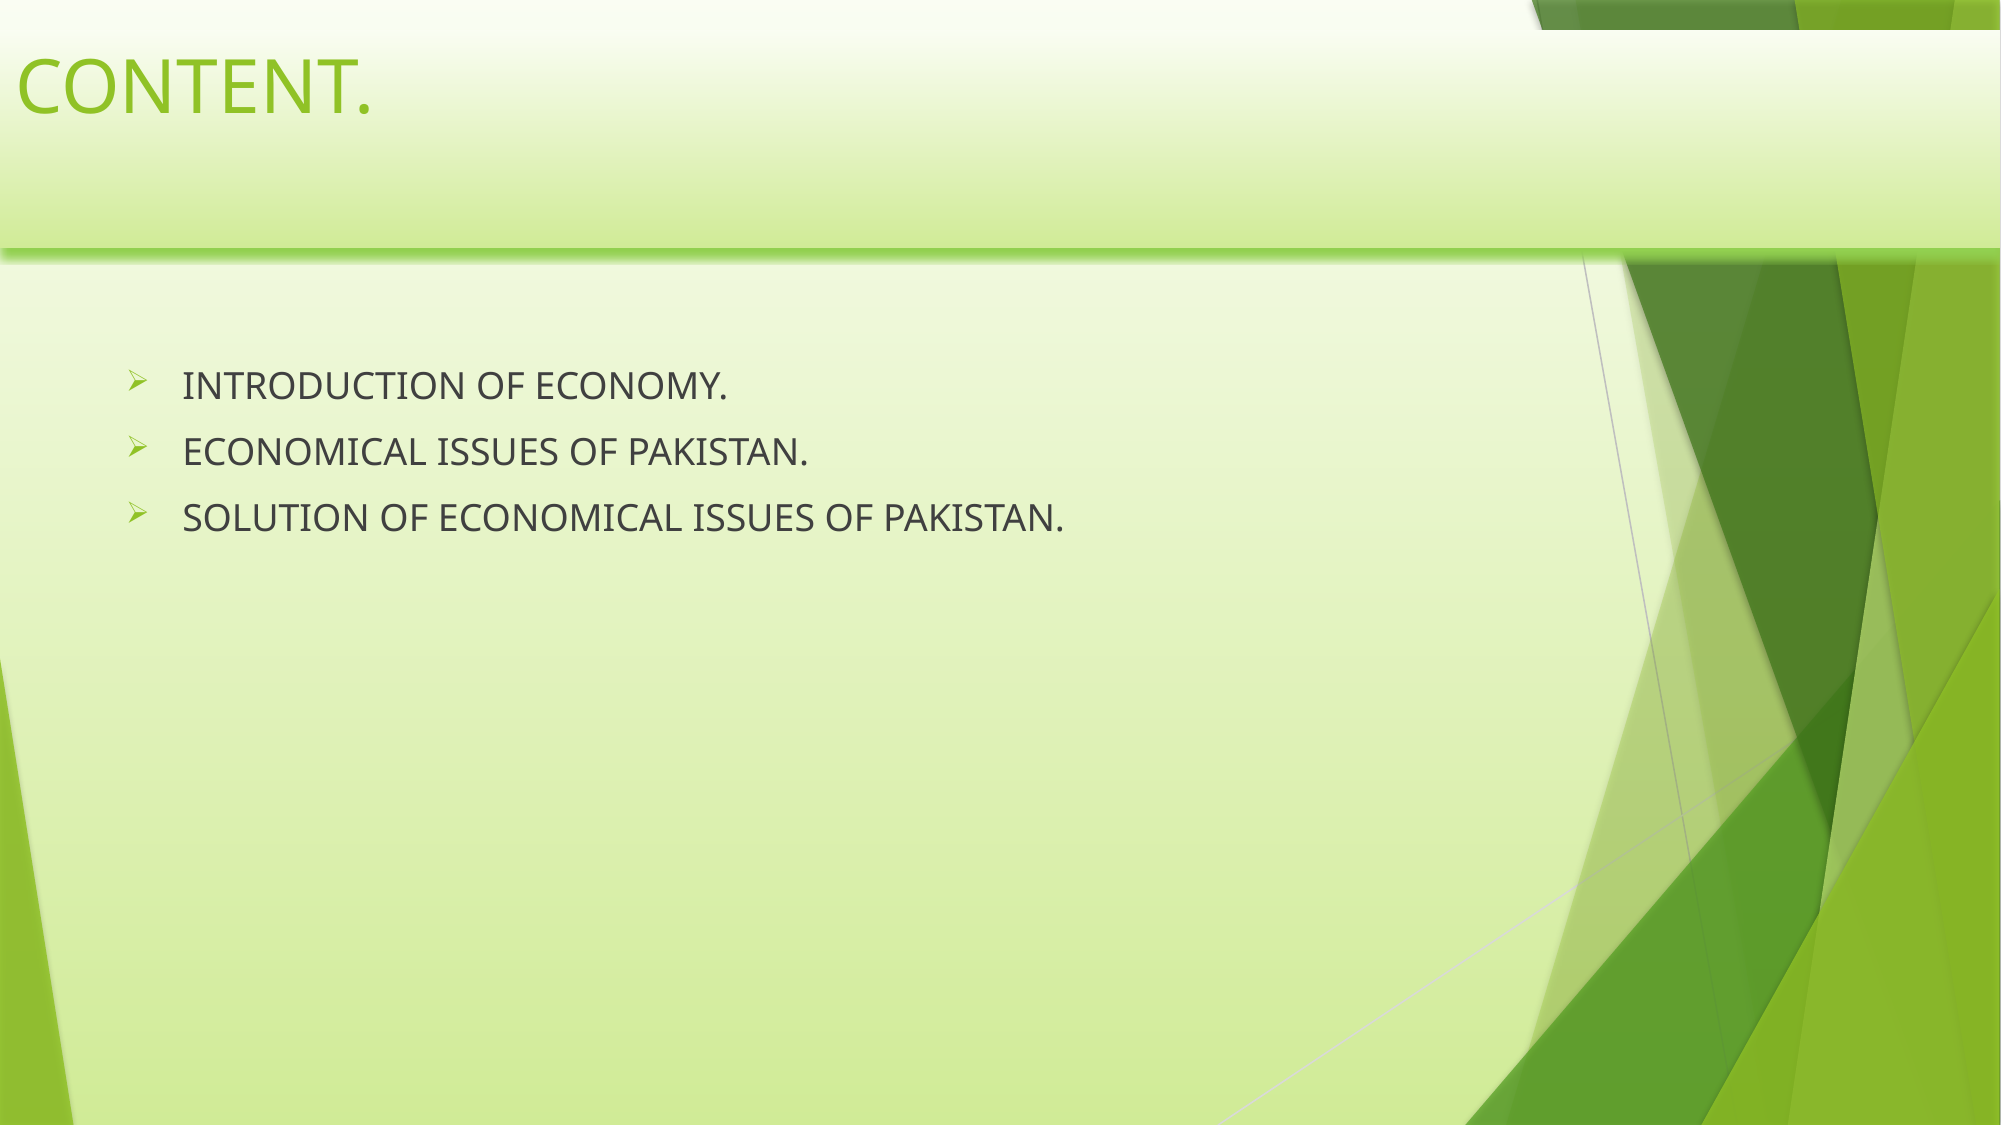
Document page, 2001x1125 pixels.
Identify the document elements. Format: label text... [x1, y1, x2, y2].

list INTRODUCTION OF ECONOMY. ECONOMICAL ISSUES OF PAKISTAN. SOLUTION OF ECONOMICAL ISSUES OF PAKISTAN. [111, 354, 1522, 992]
title CONTENT. [0, 30, 2000, 248]
